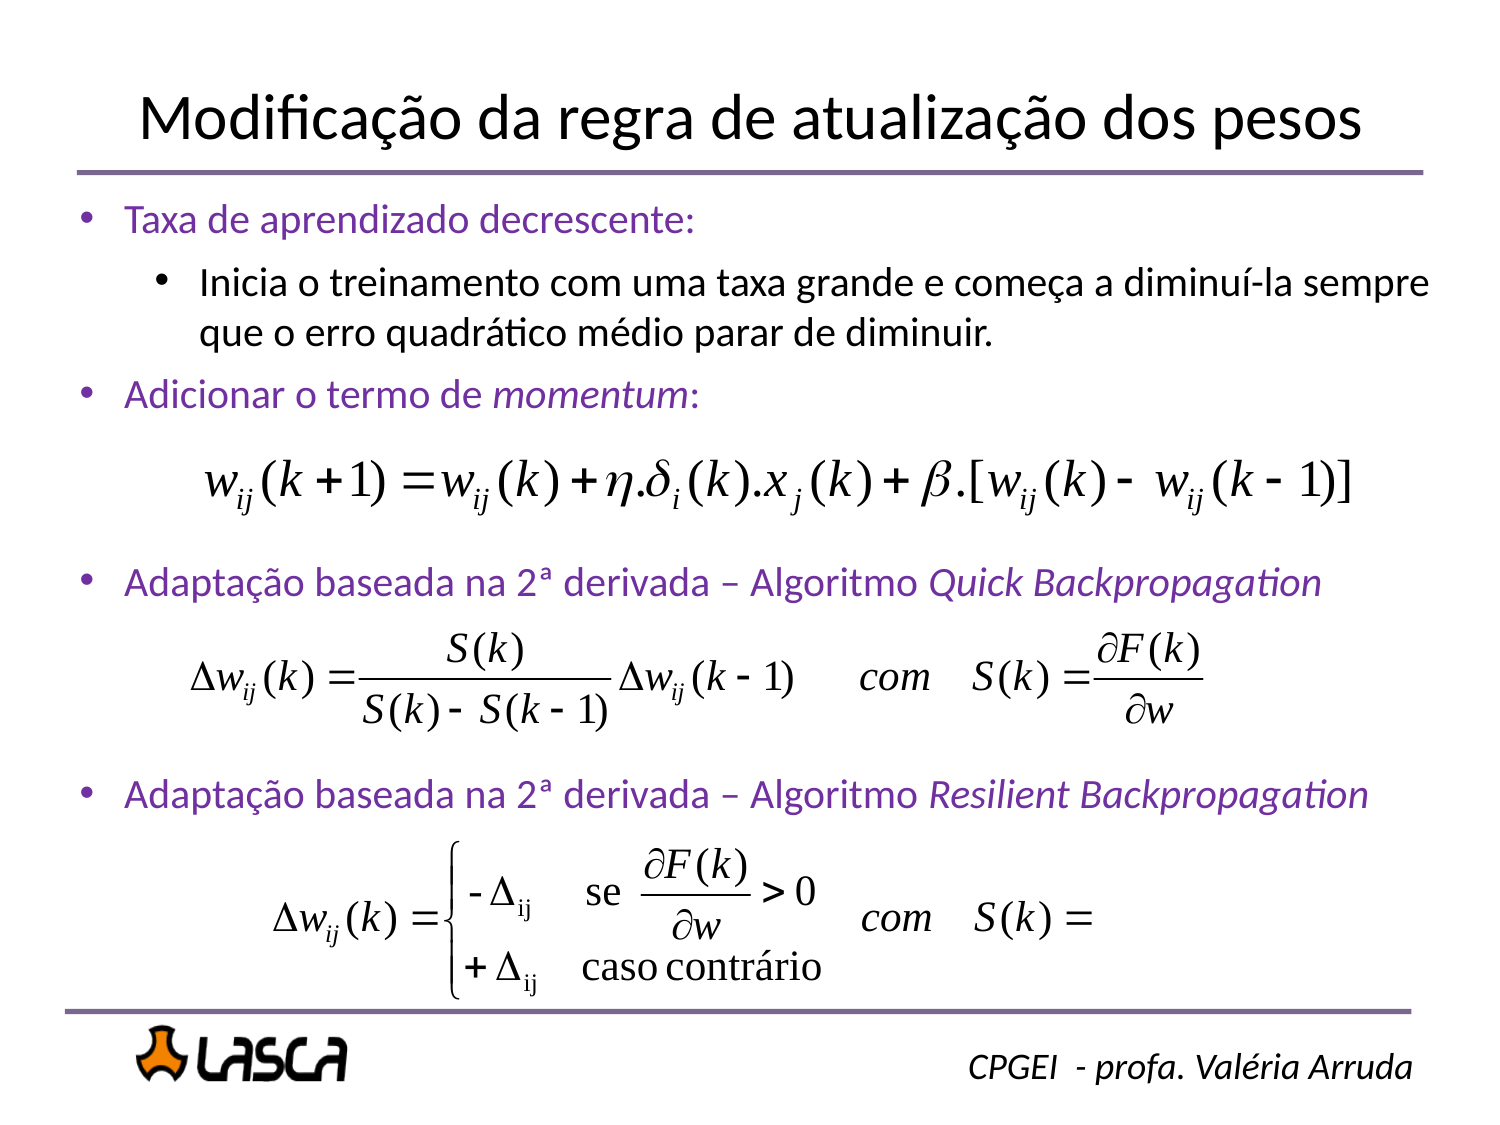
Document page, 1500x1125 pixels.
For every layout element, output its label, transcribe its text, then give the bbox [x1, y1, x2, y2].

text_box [182, 621, 1211, 741]
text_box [194, 443, 1359, 528]
picture [123, 1011, 359, 1102]
text_box Taxa de aprendizado decrescente: Inicia o treinamento com uma taxa grande e começa a diminuí-la sempre que o erro quadrático médio parar de diminuir. Adicionar o termo de momentum: Adaptação baseada na 2ª derivada – Algoritmo Quick Backpropagation Adaptação baseada na 2ª derivada – Algoritmo Resilient Backpropagation [64, 184, 1471, 1000]
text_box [265, 833, 1093, 1008]
title Modificação da regra de atualização dos pesos [76, 66, 1428, 162]
